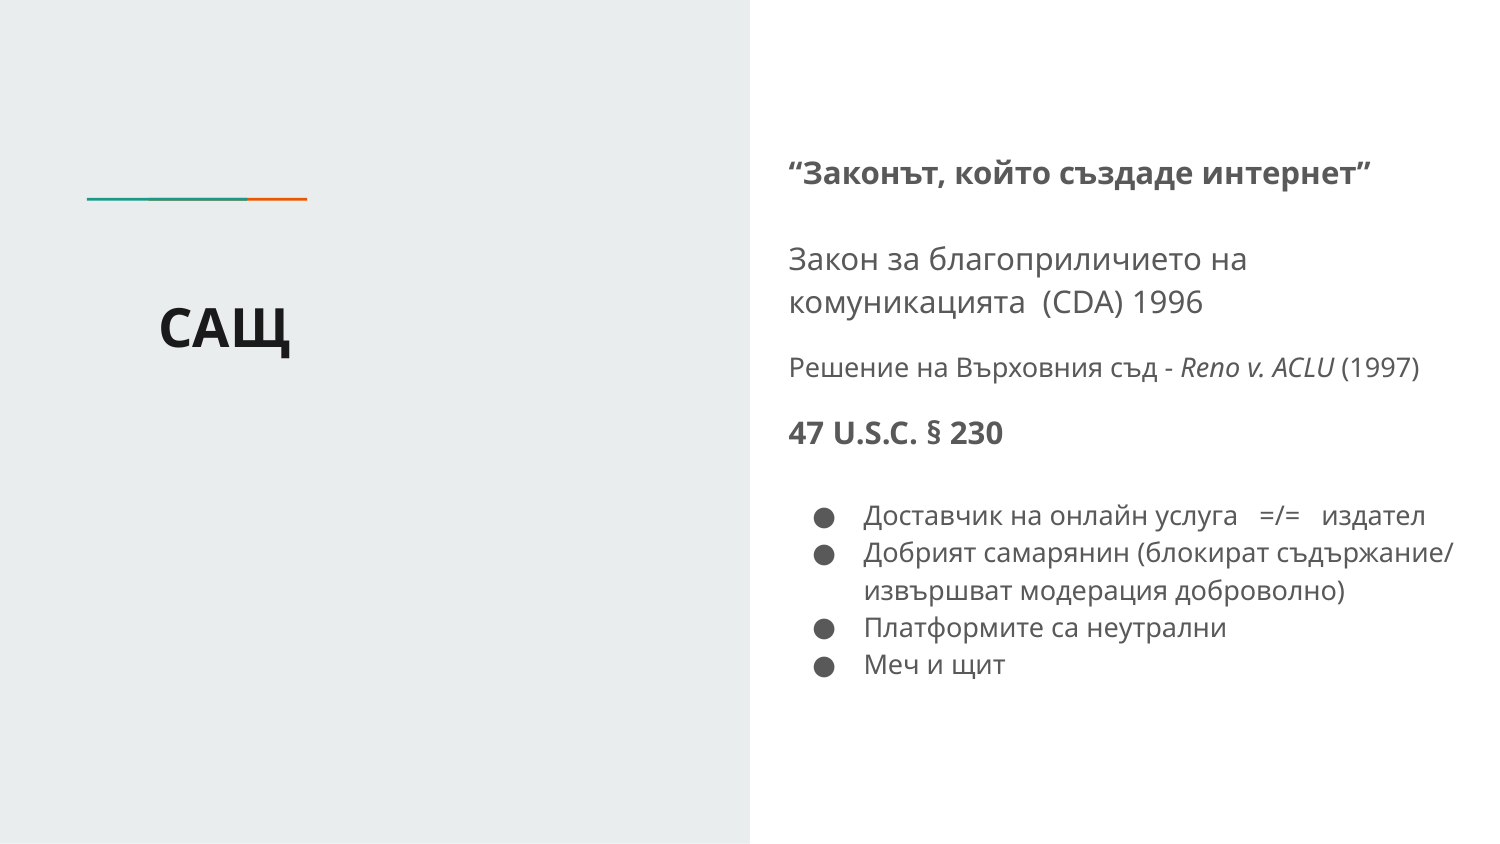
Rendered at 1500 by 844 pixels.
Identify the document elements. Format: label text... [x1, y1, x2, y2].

title САЩ [143, 229, 713, 422]
list “Законът, който създаде интернет” Закон за благоприличието на комуникацията (CDA) 1996 Решение на Върховния съд - Reno v. ACLU (1997) 47 U.S.C. § 230 Доставчик на онлайн услуга =/= издател Добрият самарянин (блокират съдържание/ извършват модерация доброволно) Платформите са неутрални Меч и щит [773, 132, 1484, 809]
